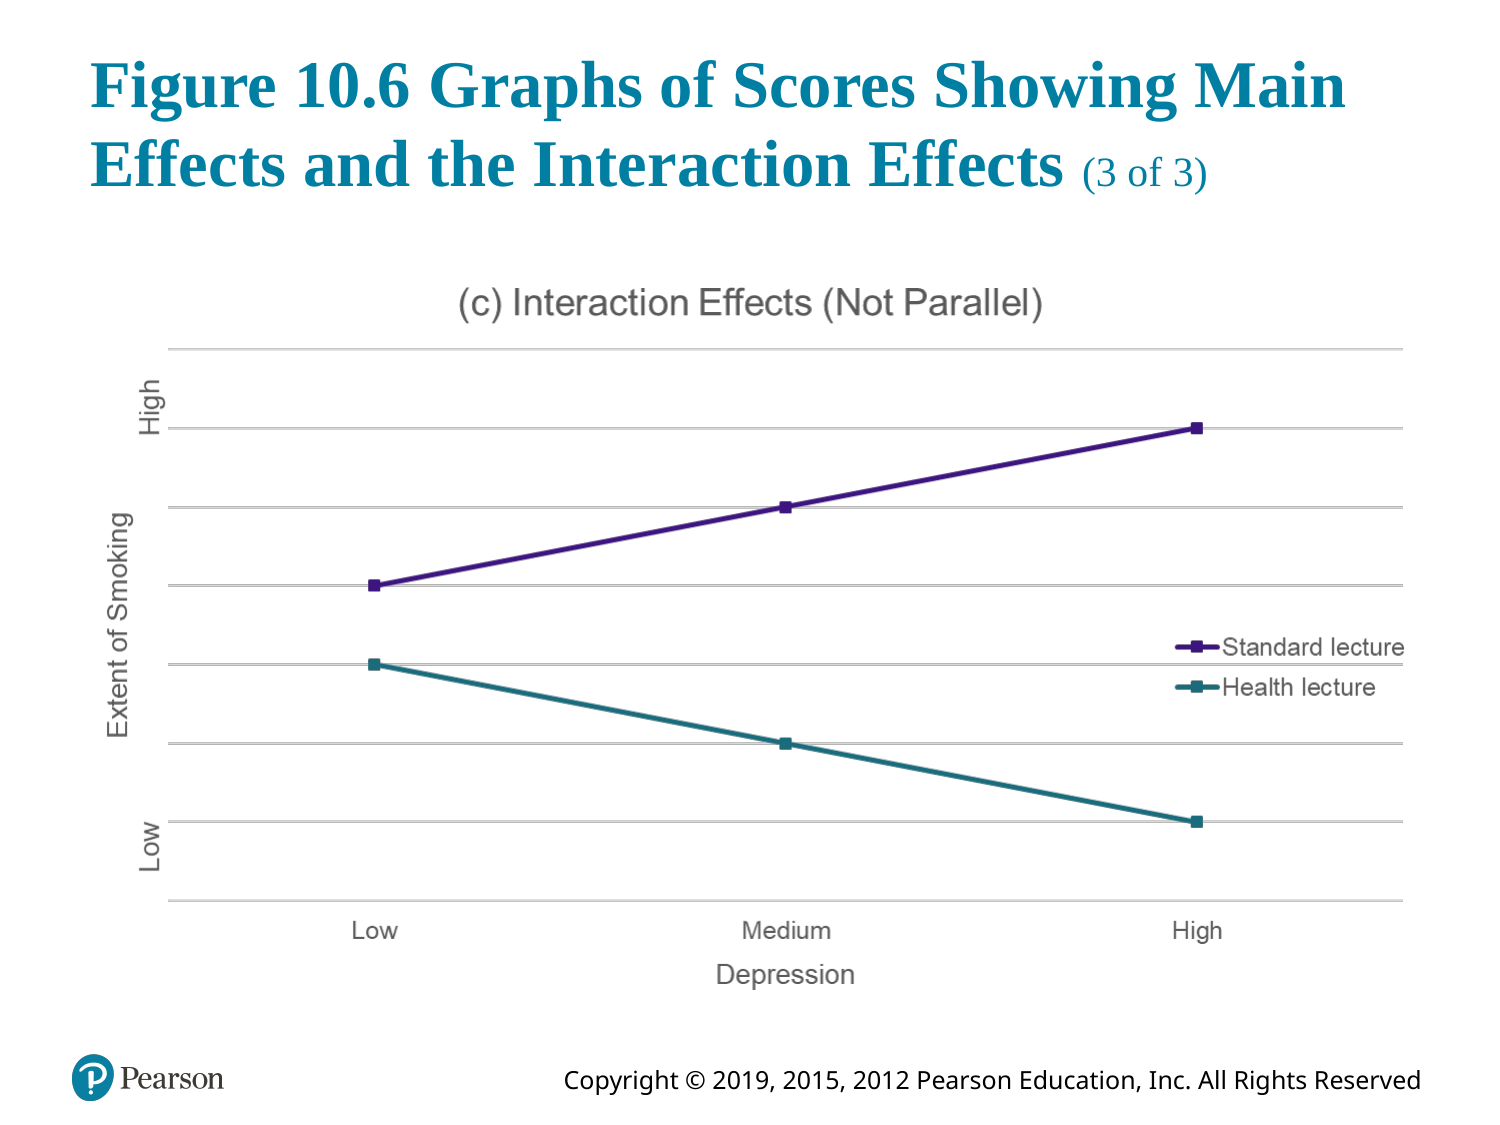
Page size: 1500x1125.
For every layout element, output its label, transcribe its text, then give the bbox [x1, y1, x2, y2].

picture [72, 1087, 83, 1101]
picture [80, 1063, 106, 1088]
picture [98, 1054, 224, 1101]
picture [72, 1054, 88, 1070]
title Figure 10.6 Graphs of Scores Showing Main Effects and the Interaction Effects (3 of 3) [75, 35, 1425, 216]
picture [74, 265, 1426, 1008]
